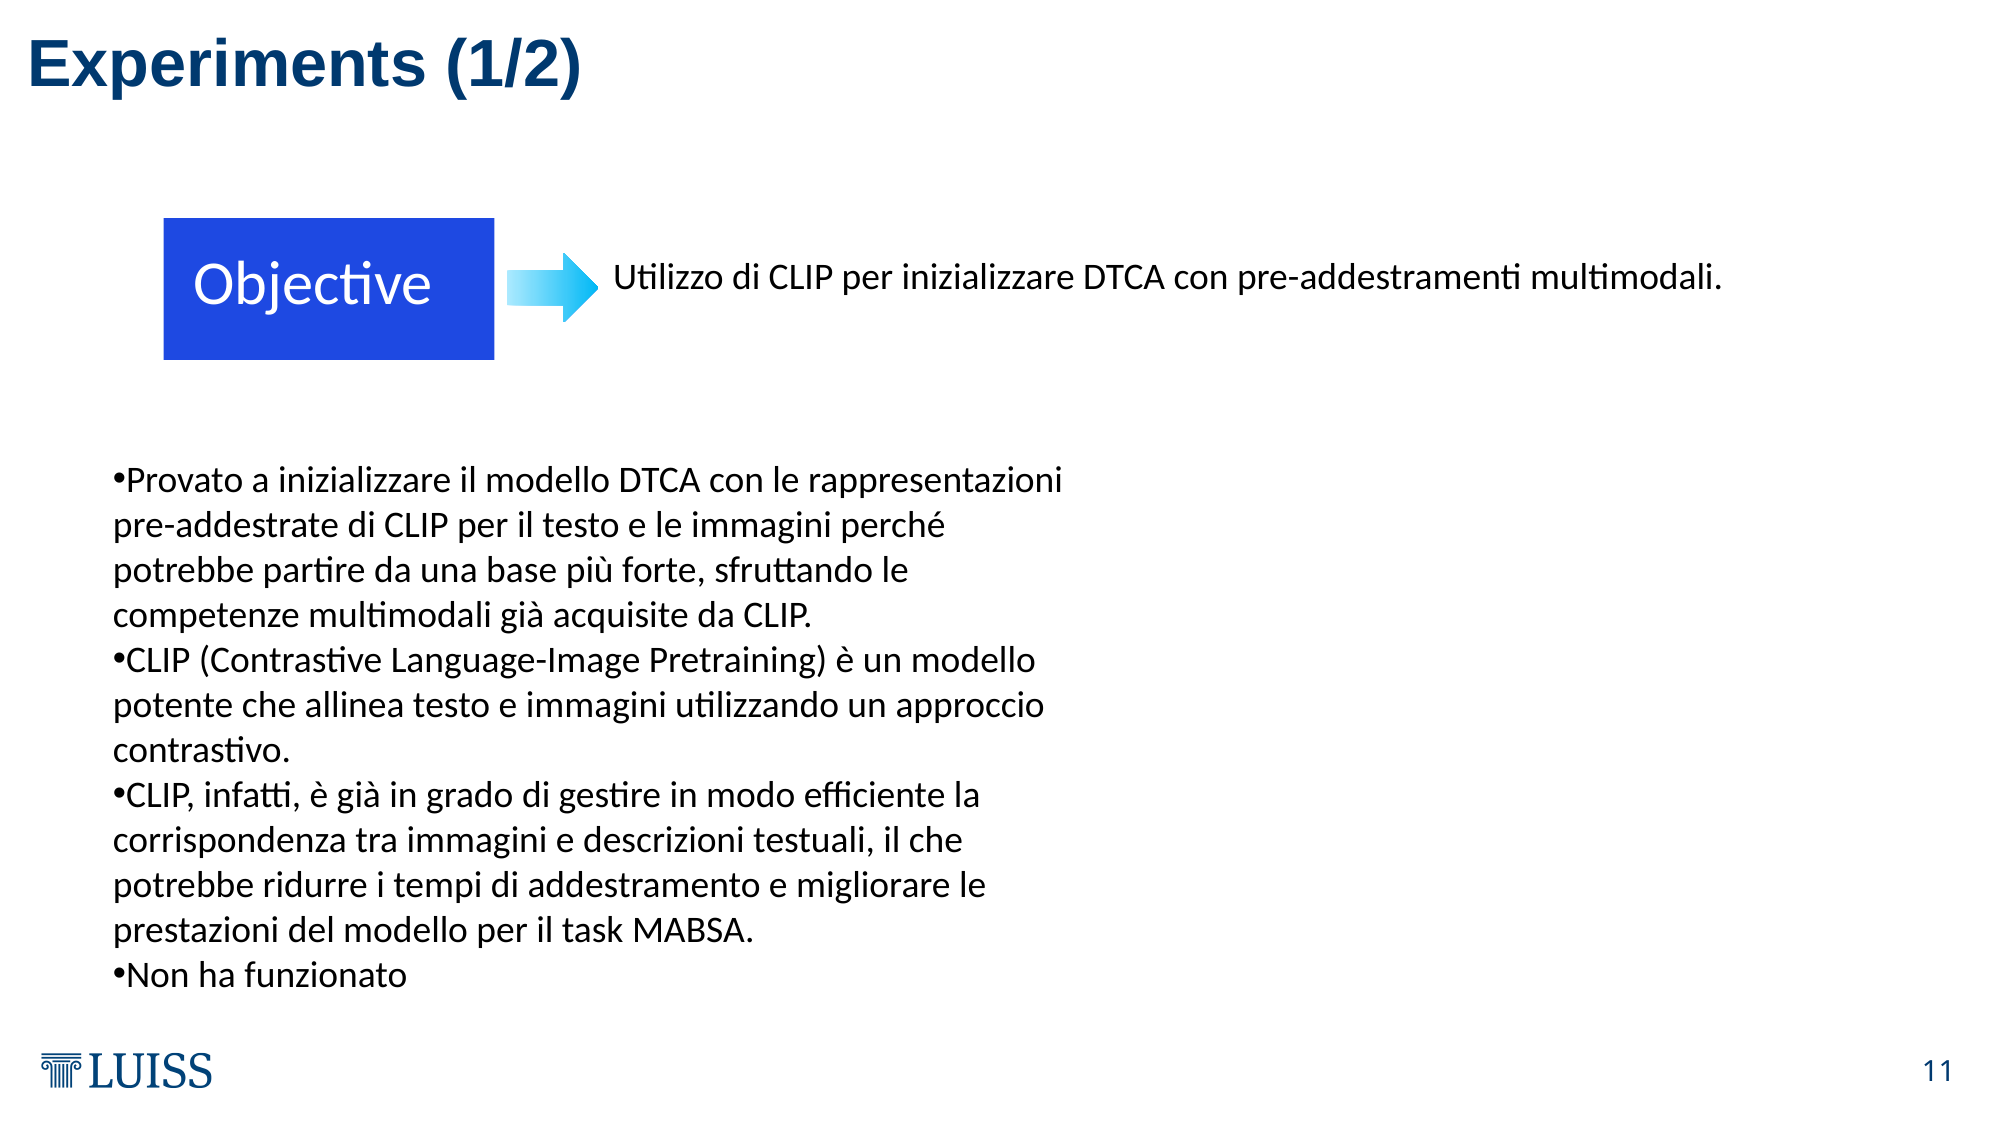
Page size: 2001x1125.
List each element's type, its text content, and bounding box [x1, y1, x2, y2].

text_box Experiments (1/2) [27, 28, 1521, 108]
text_box Objective [163, 218, 495, 360]
picture [0, 1015, 257, 1125]
slide_number 11 [1520, 1042, 1971, 1103]
text_box Provato a inizializzare il modello DTCA con le rappresentazioni pre-addestrate di CLIP per il testo e le immagini perché potrebbe partire da una base più forte, sfruttando le competenze multimodali già acquisite da CLIP. CLIP (Contrastive Language-Image Pretraining) è un modello potente che allinea testo e immagini utilizzando un approccio contrastivo. CLIP, infatti, è già in grado di gestire in modo efficiente la corrispondenza tra immagini e descrizioni testuali, il che potrebbe ridurre i tempi di addestramento e migliorare le prestazioni del modello per il task MABSA. Non ha funzionato [98, 447, 1099, 1003]
text_box Utilizzo di CLIP per inizializzare DTCA con pre-addestramenti multimodali. [598, 244, 1754, 305]
text_box [506, 253, 598, 323]
